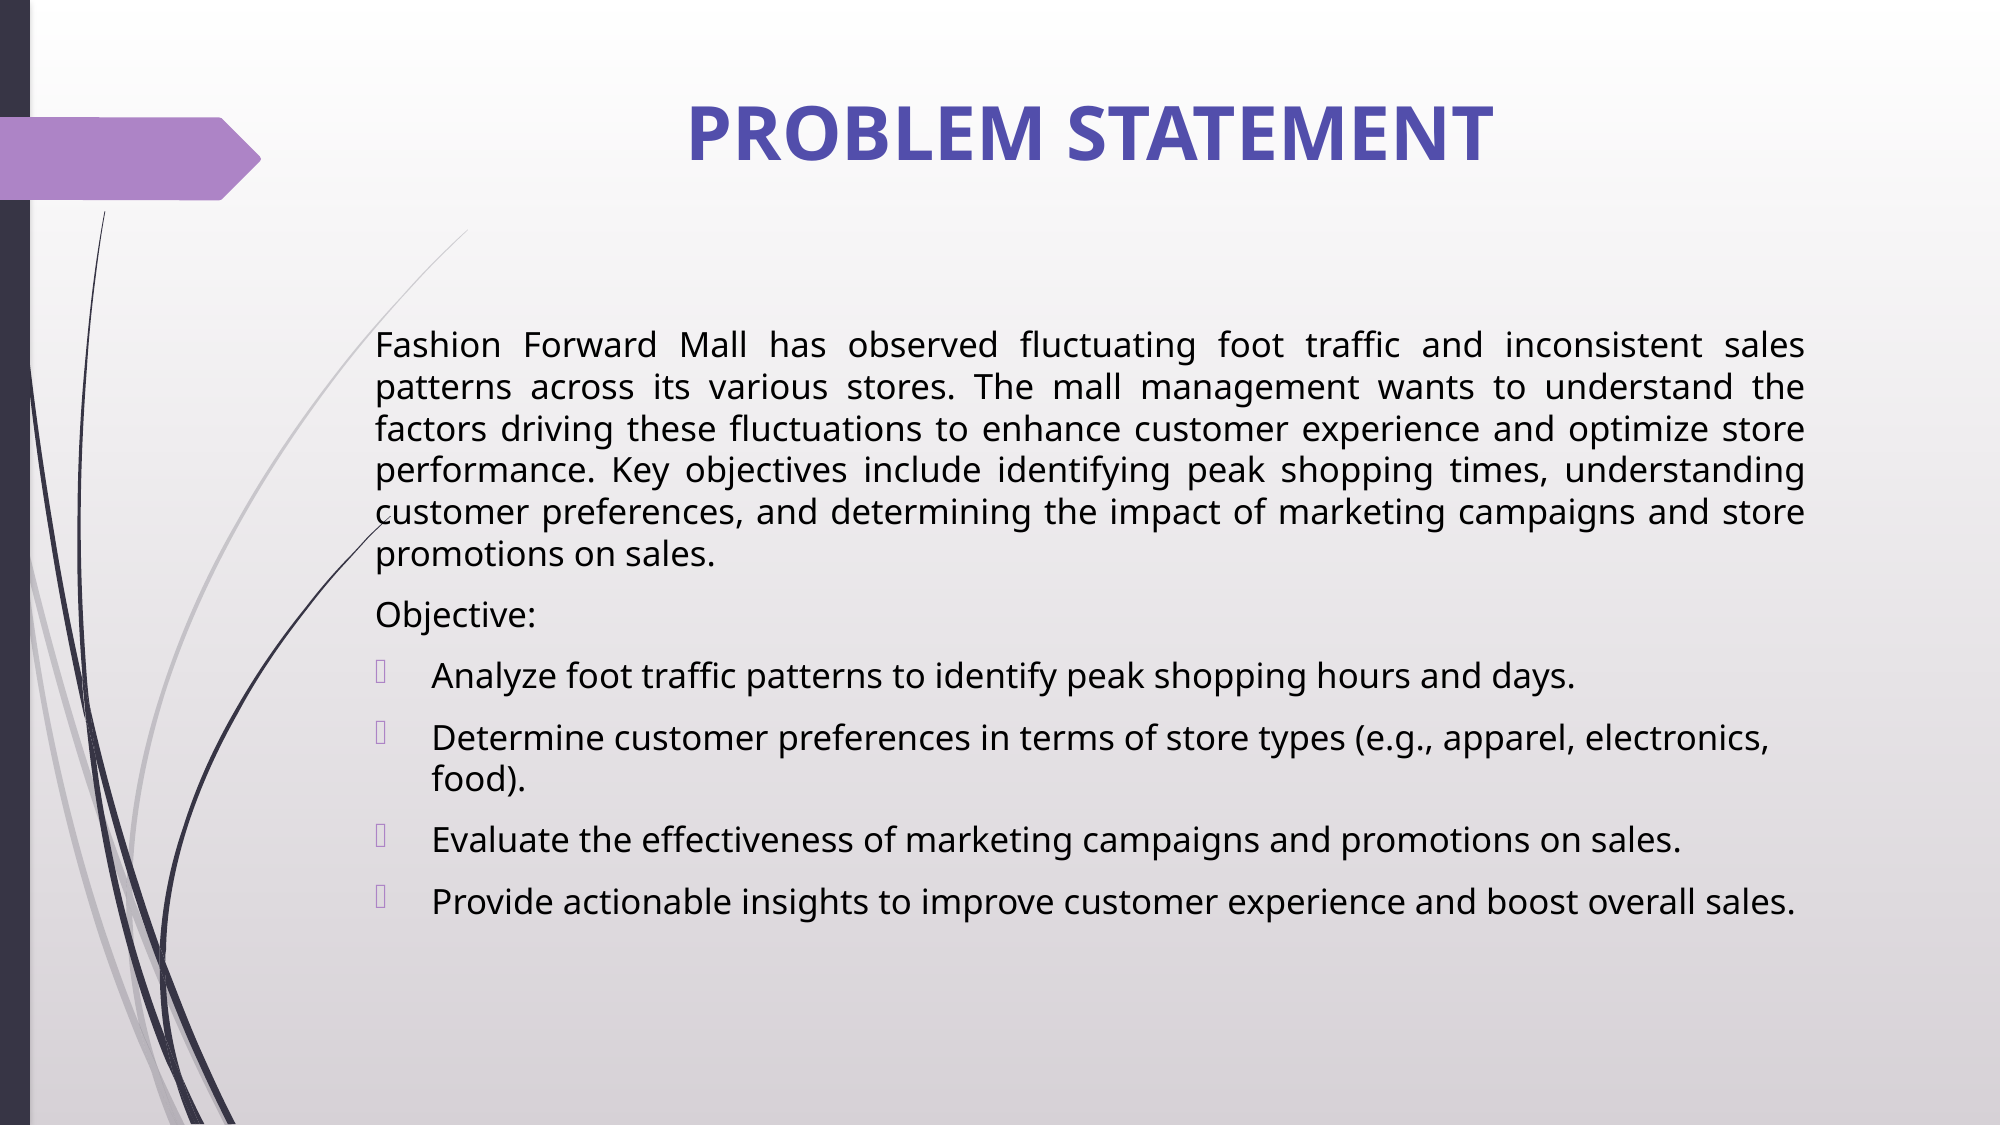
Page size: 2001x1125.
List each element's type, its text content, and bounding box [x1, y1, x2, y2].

list Fashion Forward Mall has observed fluctuating foot traffic and inconsistent sales patterns across its various stores. The mall management wants to understand the factors driving these fluctuations to enhance customer experience and optimize store performance. Key objectives include identifying peak shopping times, understanding customer preferences, and determining the impact of marketing campaigns and store promotions on sales. Objective: Analyze foot traffic patterns to identify peak shopping hours and days. Determine customer preferences in terms of store types (e.g., apparel, electronics, food). Evaluate the effectiveness of marketing campaigns and promotions on sales. Provide actionable insights to improve customer experience and boost overall sales. [359, 314, 1822, 970]
title PROBLEM STATEMENT [359, 77, 1822, 288]
